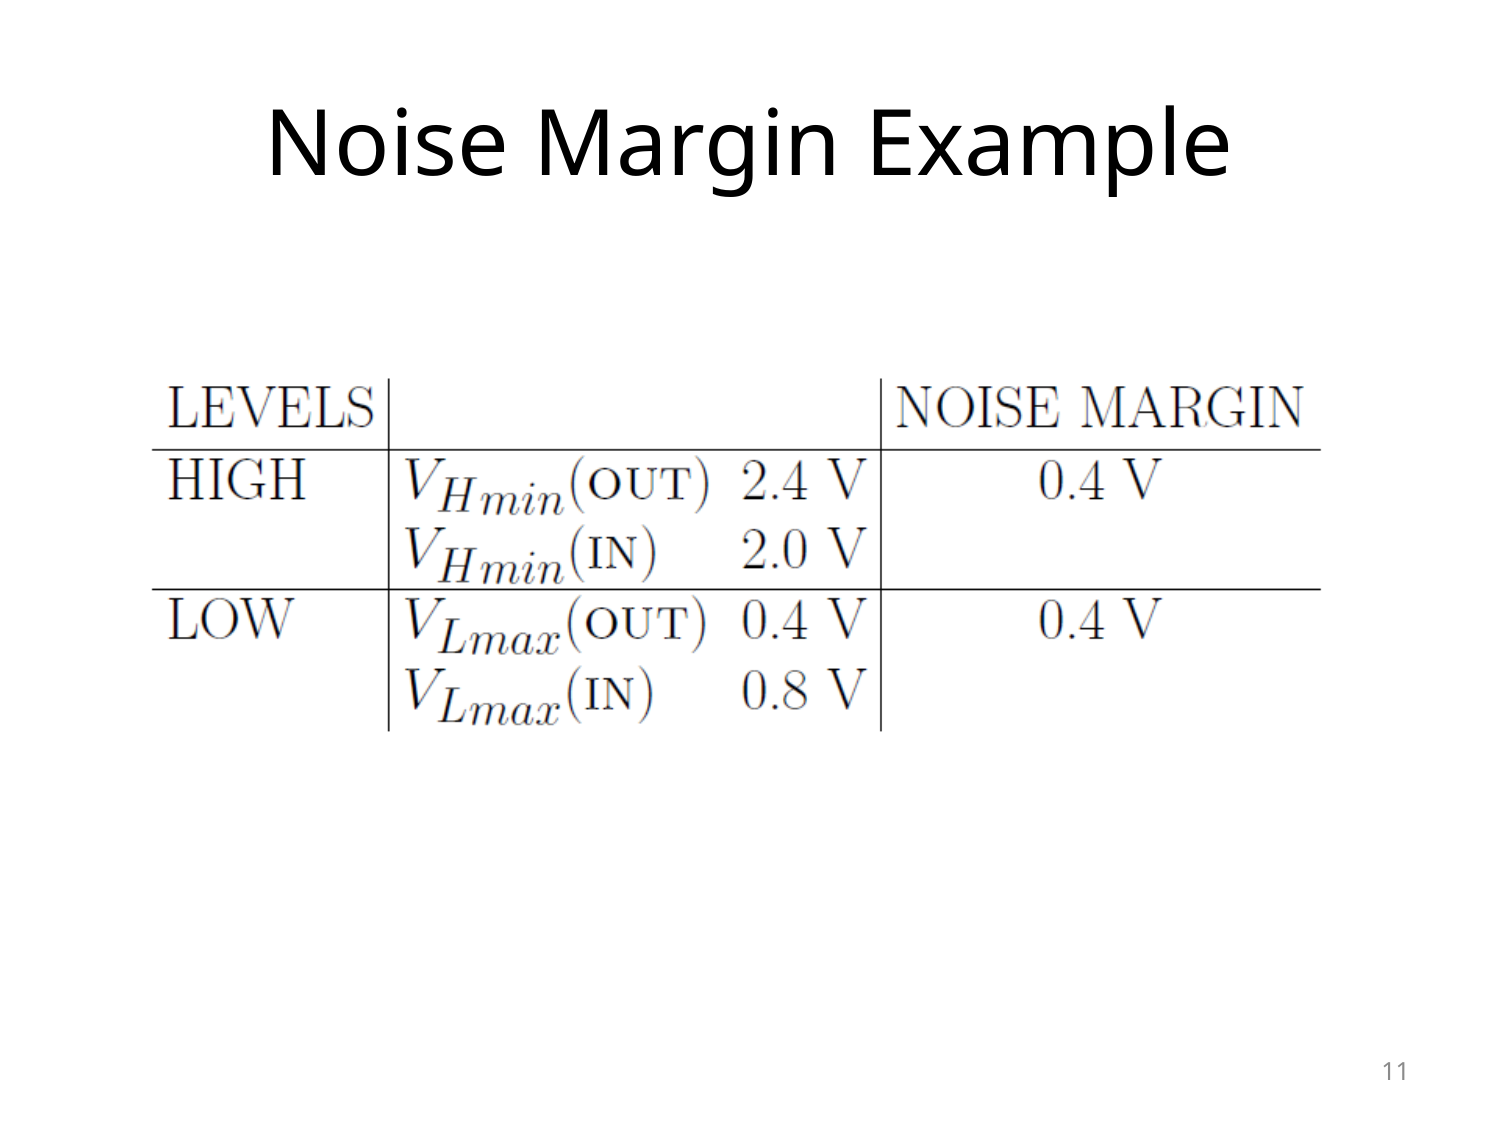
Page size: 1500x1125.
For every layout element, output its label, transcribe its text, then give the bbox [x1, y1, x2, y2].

title Noise Margin Example [75, 45, 1425, 233]
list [131, 349, 1369, 763]
slide_number 11 [1074, 1042, 1425, 1103]
